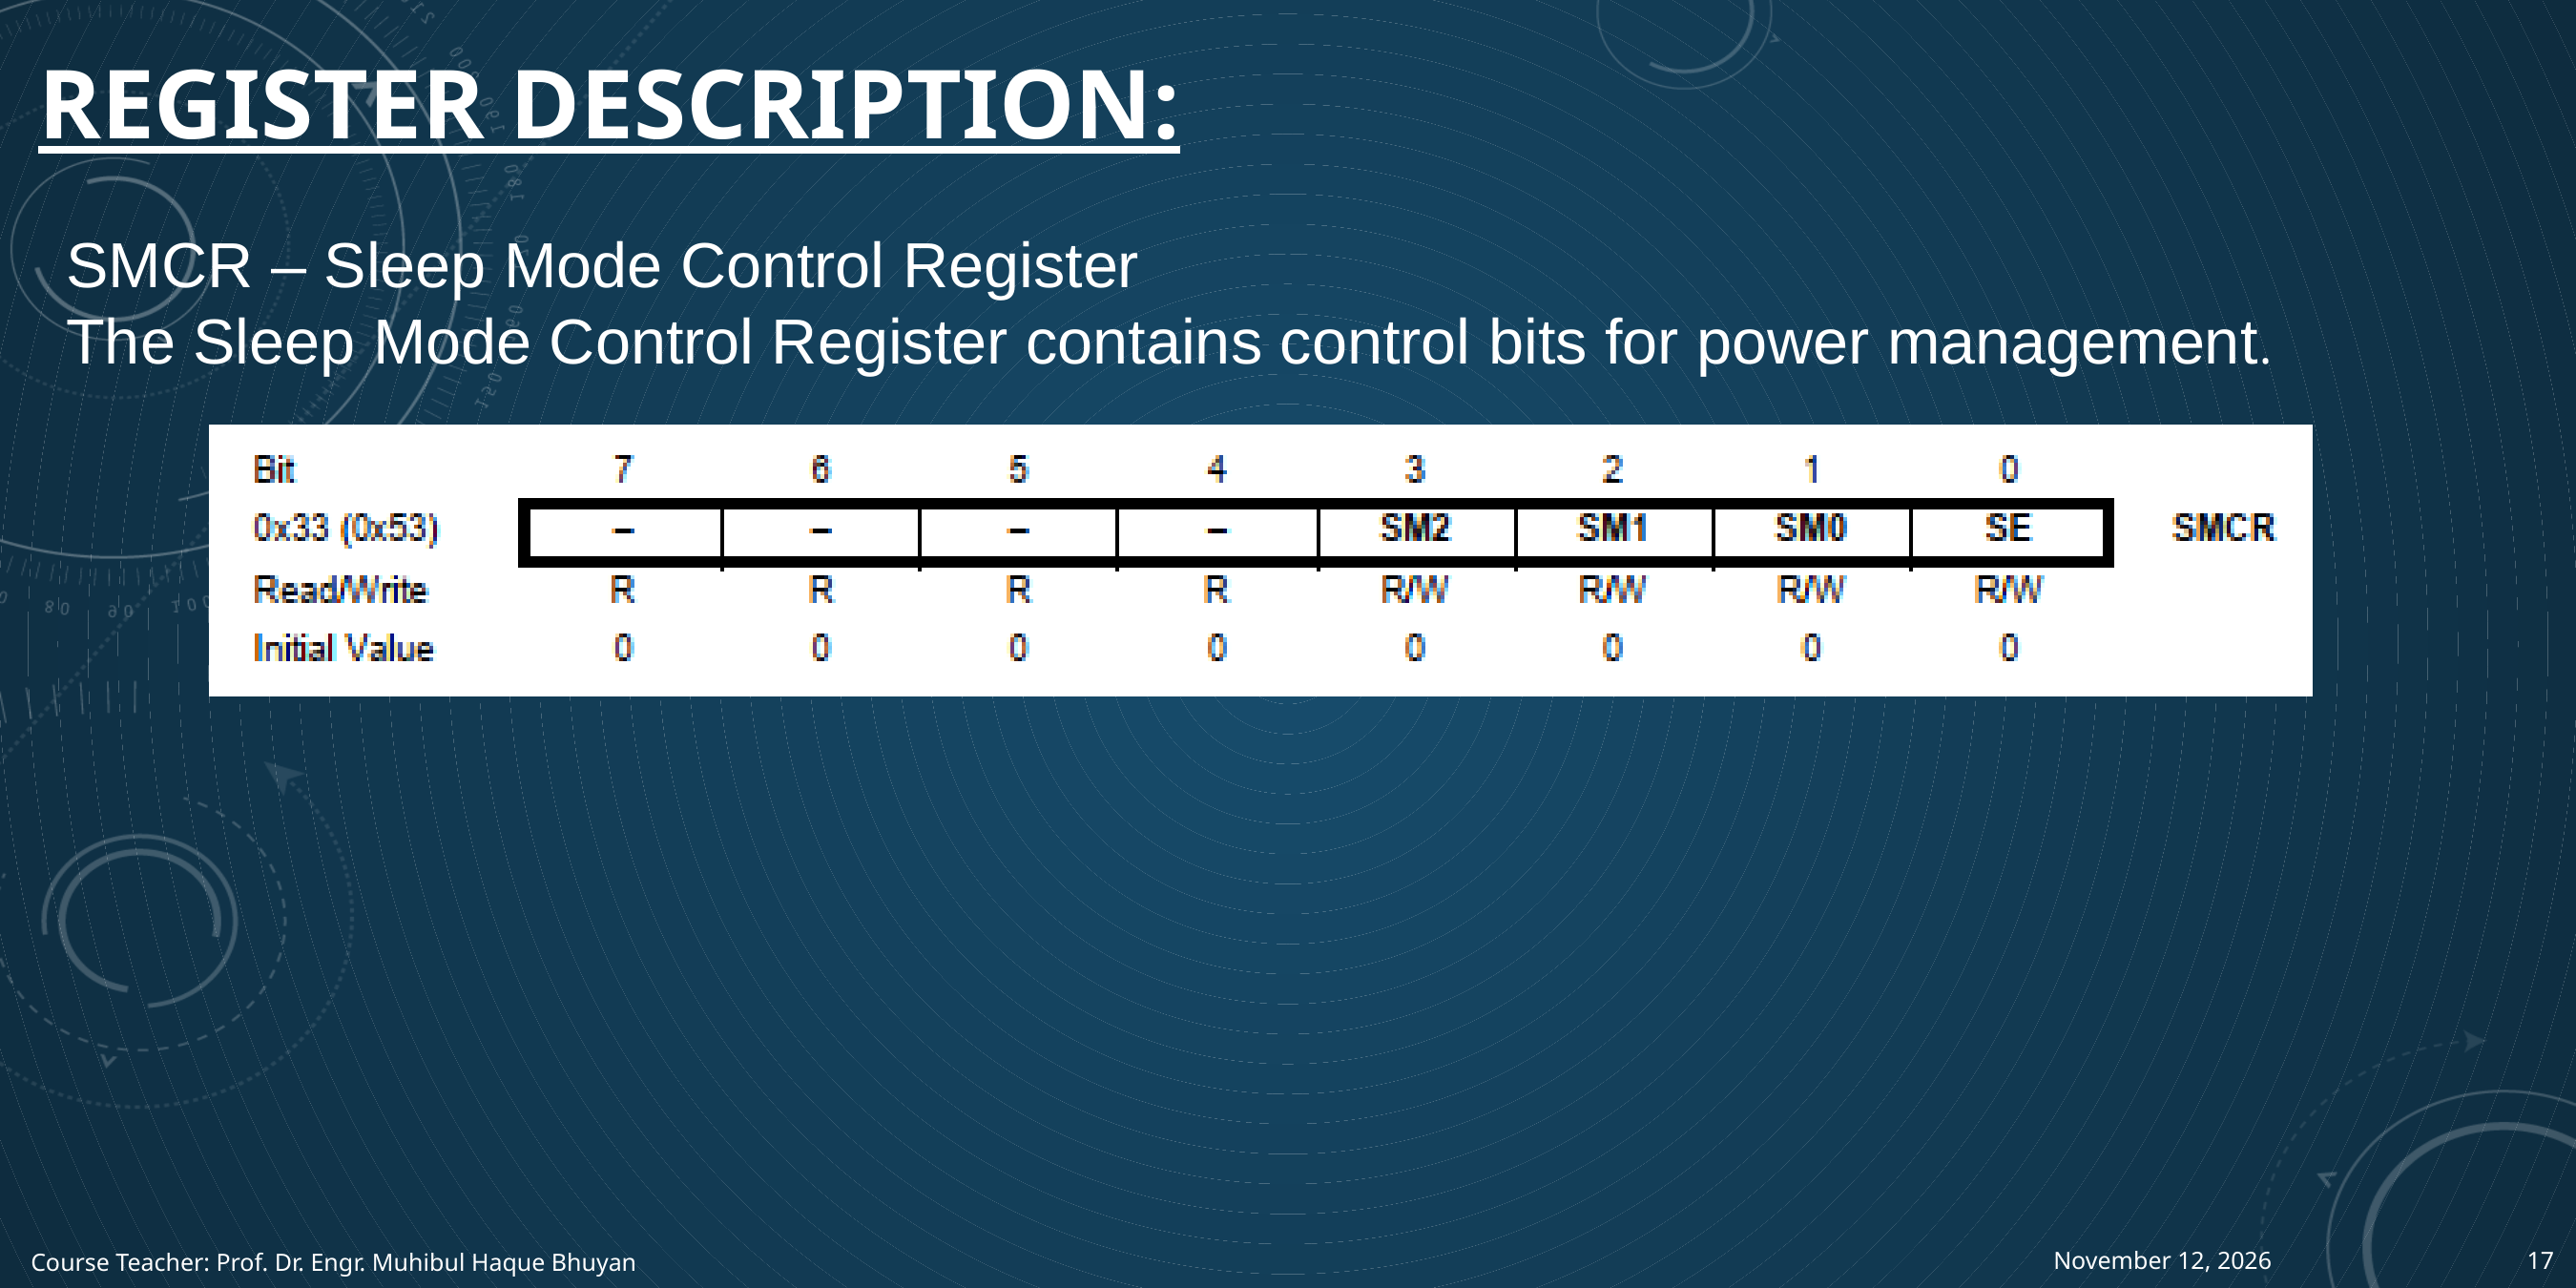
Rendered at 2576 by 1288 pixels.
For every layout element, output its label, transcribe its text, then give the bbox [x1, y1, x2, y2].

text_box SMCR – Sleep Mode Control Register The Sleep Mode Control Register contains control bits for power management. [52, 217, 2499, 384]
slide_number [1947, 1236, 2287, 1288]
title Register description: [24, 33, 2499, 169]
footer Course Teacher: Prof. Dr. Engr. Muhibul Haque Bhuyan [16, 1236, 1671, 1288]
picture [0, 0, 2576, 1288]
text_box [1255, 769, 2569, 1288]
